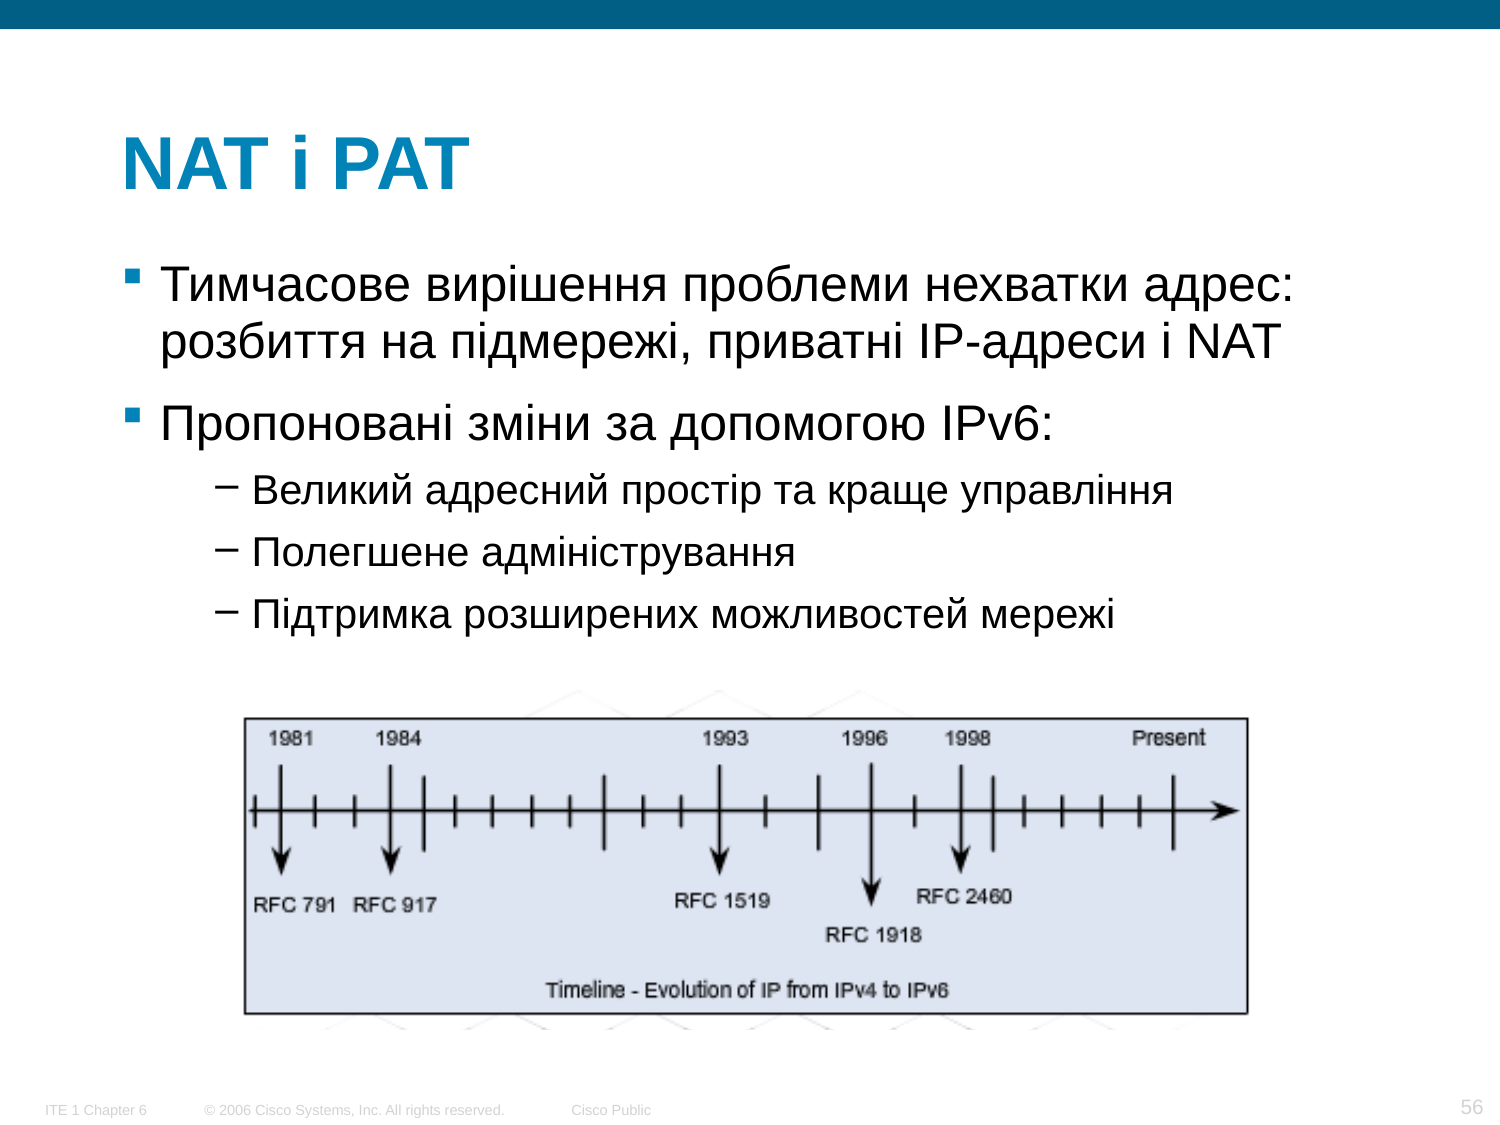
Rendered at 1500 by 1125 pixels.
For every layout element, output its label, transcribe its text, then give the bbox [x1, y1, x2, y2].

list Тимчасове вирішення проблеми нехватки адрес: розбиття на підмережі, приватні IP-адреси і NAT Пропоновані зміни за допомогою IPv6: Великий адресний простір та краще управління Полегшене адміністрування Підтримка розширених можливостей мережі [107, 249, 1411, 875]
picture [232, 690, 1264, 1030]
title NAT і PAT [107, 75, 1444, 213]
